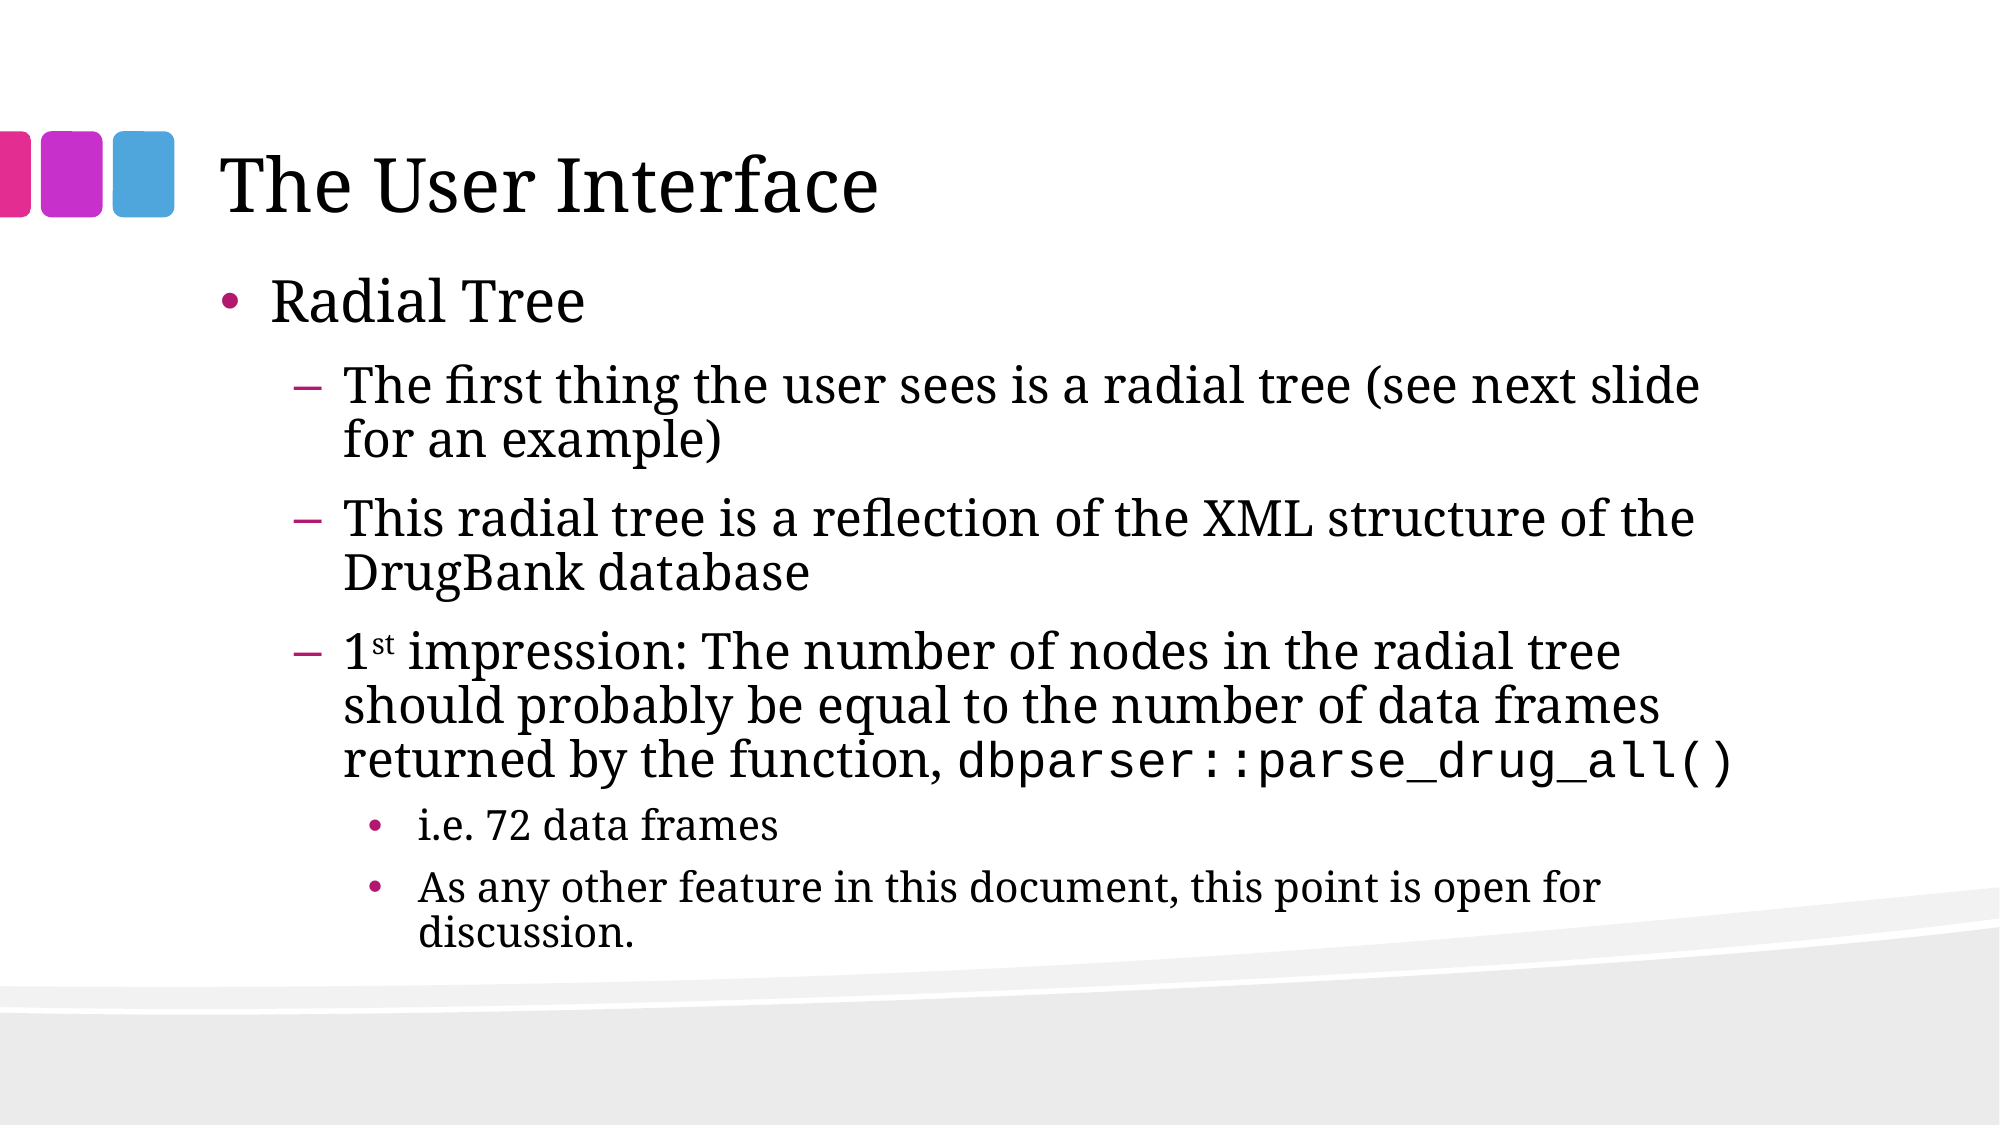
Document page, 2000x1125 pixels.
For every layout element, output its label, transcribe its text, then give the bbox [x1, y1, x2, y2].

title The User Interface [199, 24, 1800, 238]
list Radial Tree The first thing the user sees is a radial tree (see next slide for an example) This radial tree is a reflection of the XML structure of the DrugBank database 1st impression: The number of nodes in the radial tree should probably be equal to the number of data frames returned by the function, dbparser::parse_drug_all() i.e. 72 data frames As any other feature in this document, this point is open for discussion. [199, 262, 1800, 1013]
